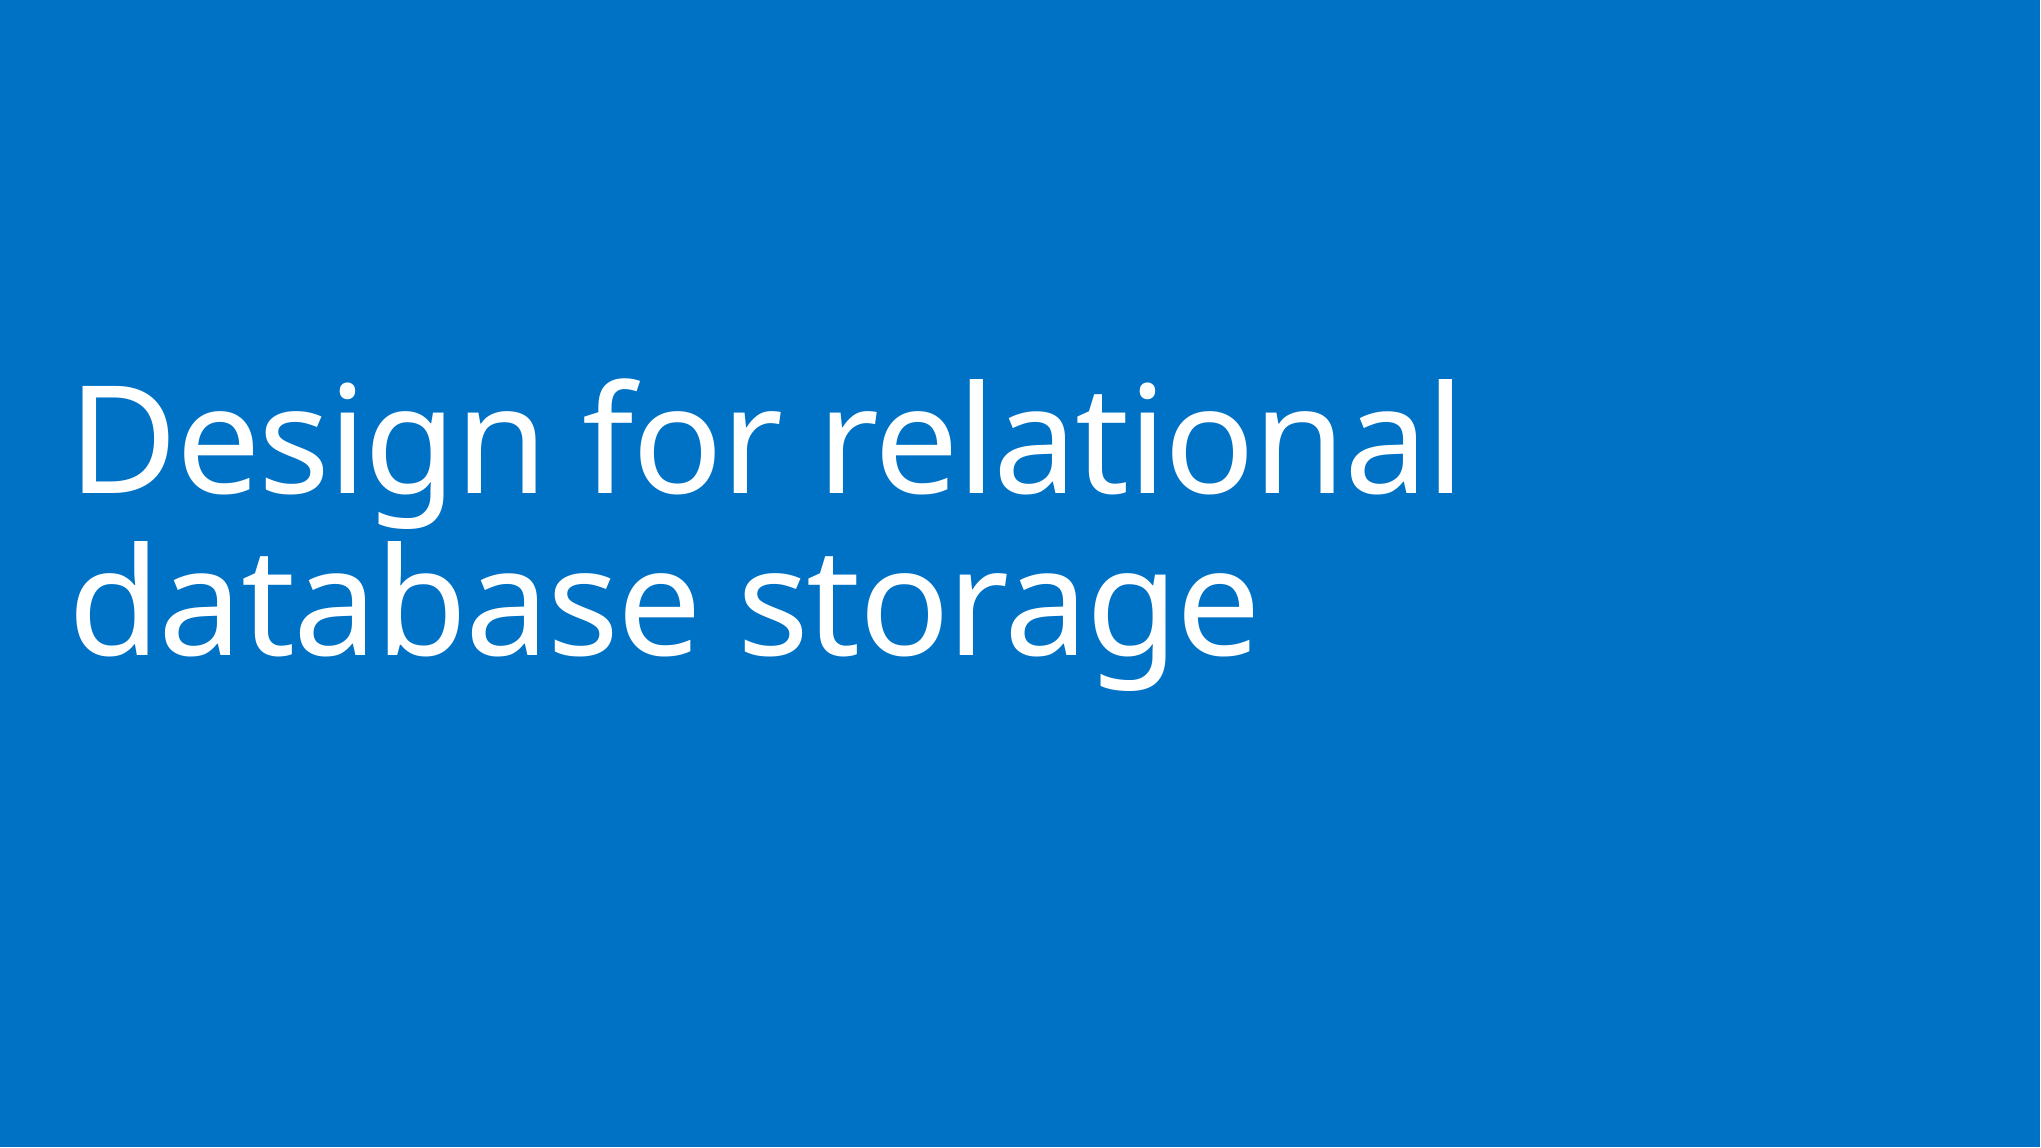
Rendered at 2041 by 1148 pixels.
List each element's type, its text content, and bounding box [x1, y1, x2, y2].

title Design for relational database storage [45, 348, 1996, 707]
